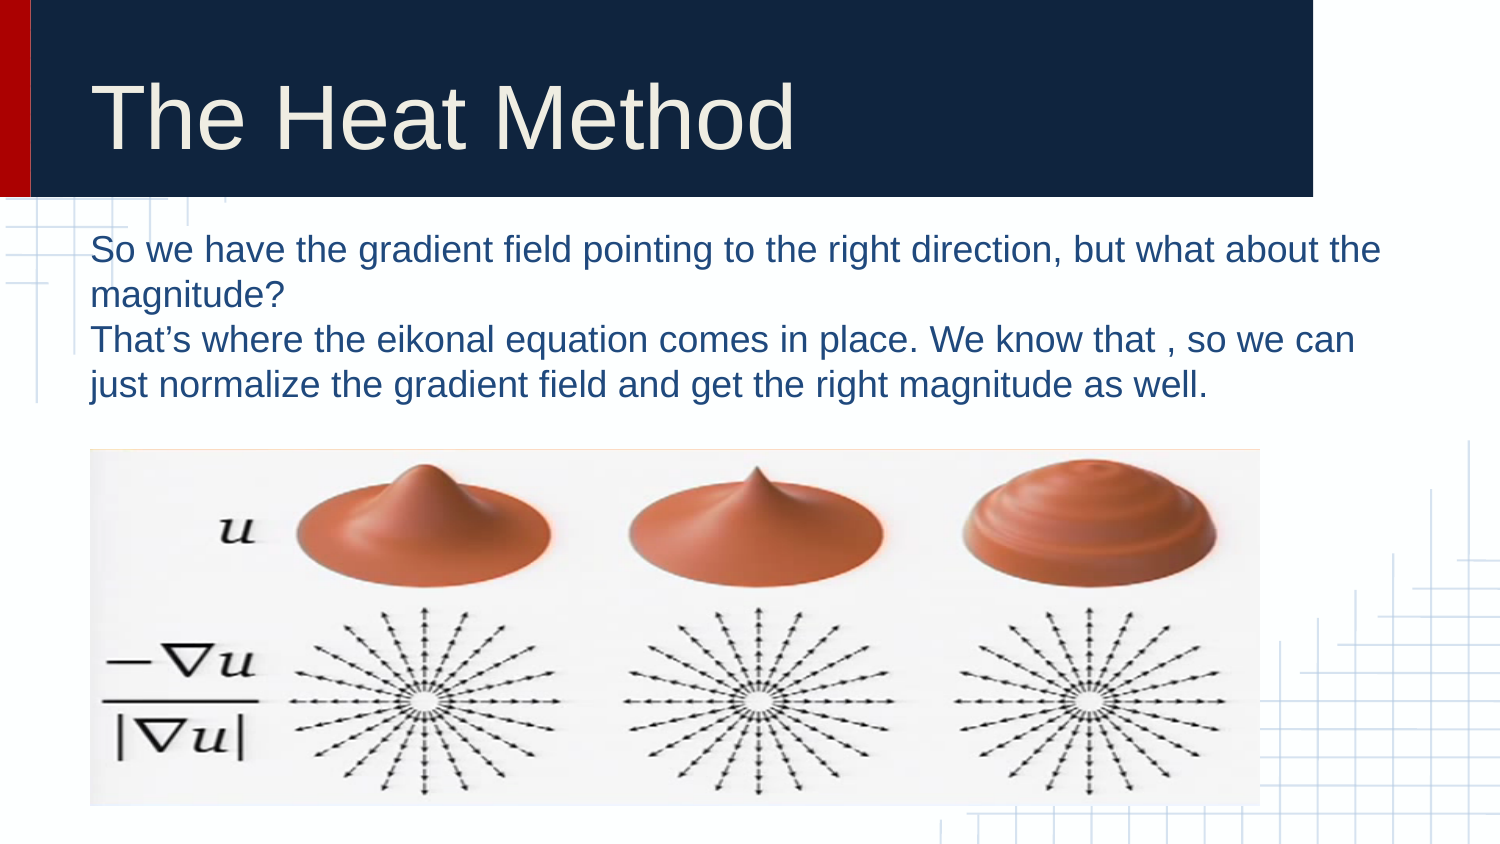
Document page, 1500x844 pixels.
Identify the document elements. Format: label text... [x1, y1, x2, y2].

title The Heat Method [75, 16, 1276, 183]
picture [90, 449, 1260, 806]
